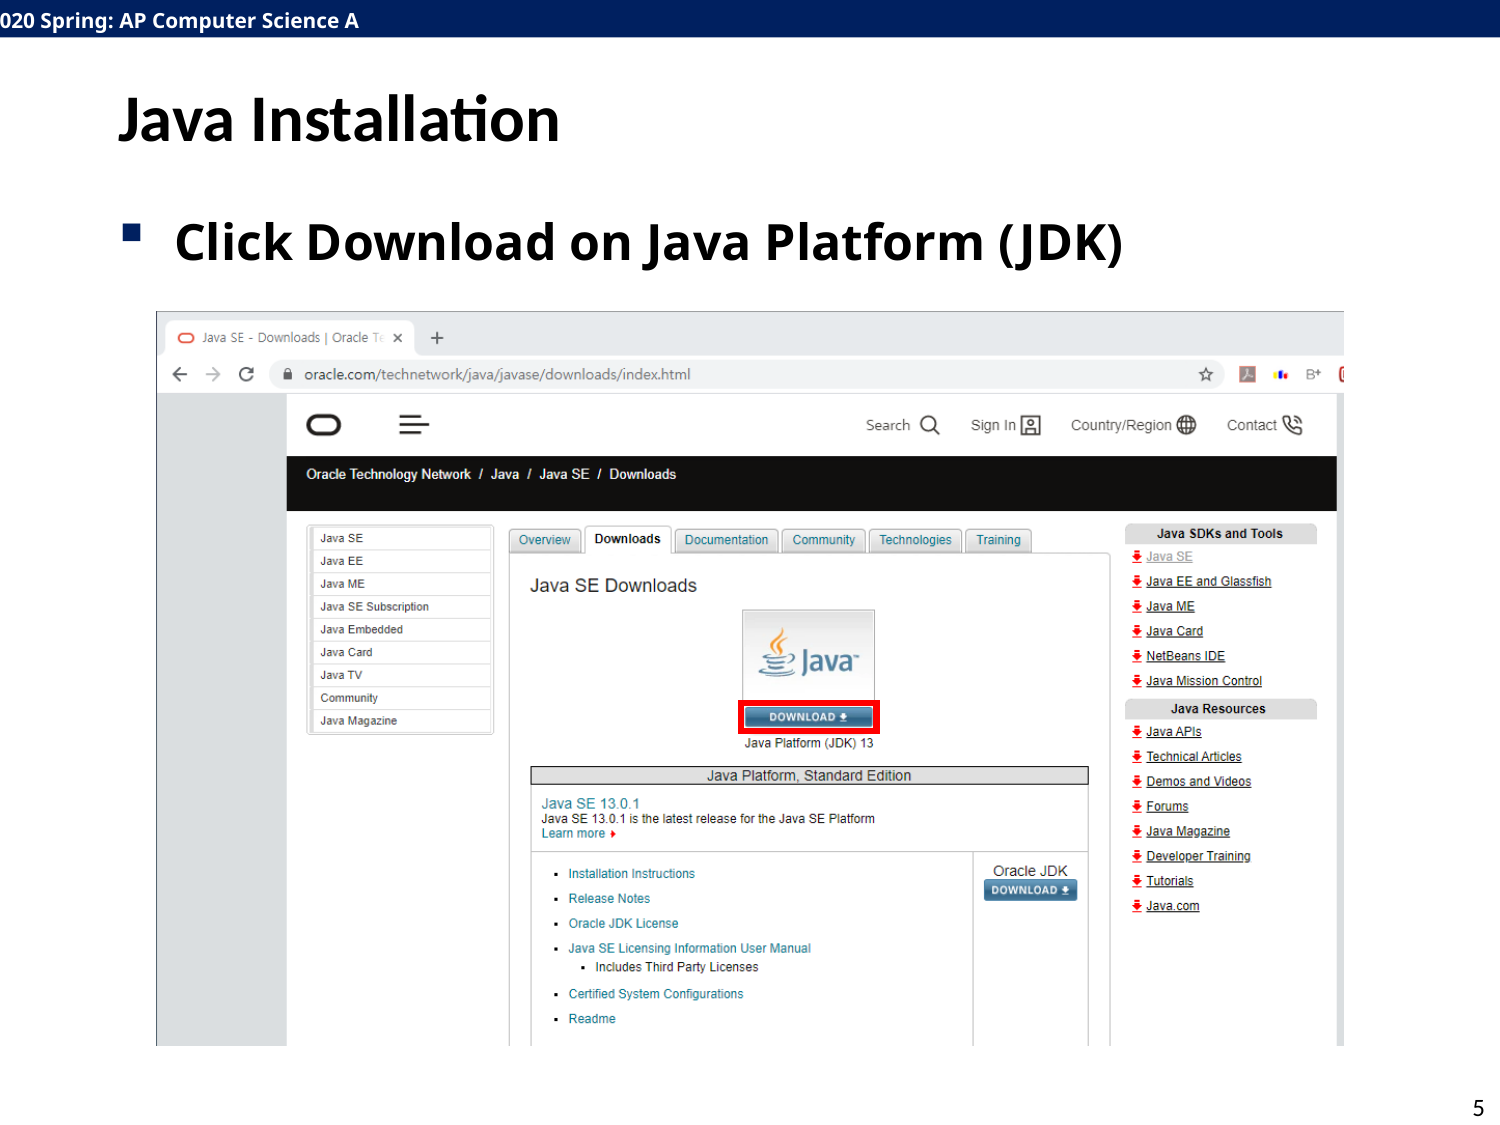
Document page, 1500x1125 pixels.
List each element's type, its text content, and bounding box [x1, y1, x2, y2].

picture [156, 311, 1344, 1046]
list Click Download on Java Platform (JDK) [103, 191, 1397, 1066]
slide_number 5 [1405, 1087, 1500, 1125]
title Java Installation [103, 59, 1397, 170]
